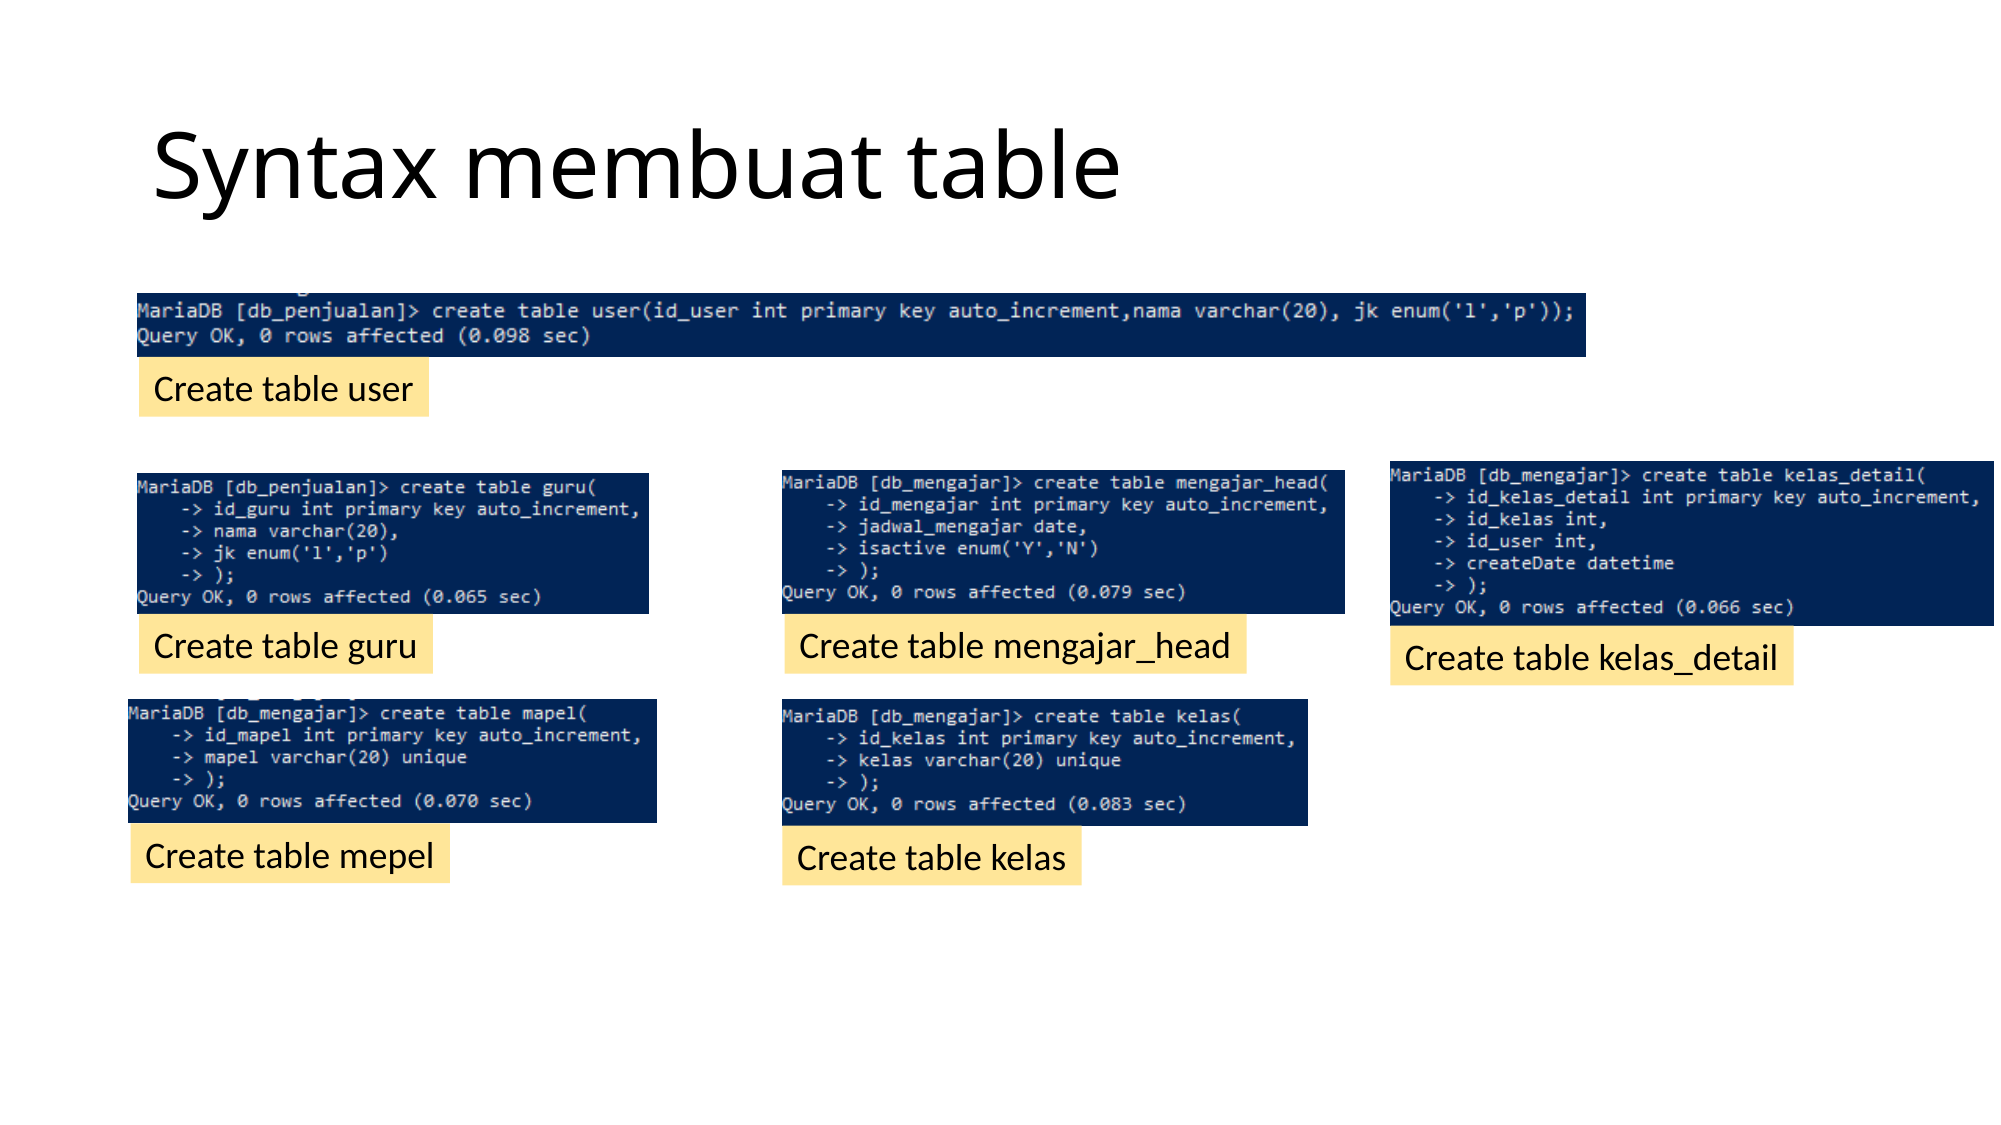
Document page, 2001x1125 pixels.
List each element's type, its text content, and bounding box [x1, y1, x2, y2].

text_box Create table kelas [782, 826, 1082, 886]
picture [782, 699, 1308, 826]
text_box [137, 473, 649, 675]
text_box Create table kelas_detail [1390, 626, 1794, 686]
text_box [782, 470, 1345, 675]
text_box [128, 699, 658, 884]
title Syntax membuat table [137, 59, 1863, 278]
picture [1390, 461, 1994, 626]
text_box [137, 293, 1586, 418]
